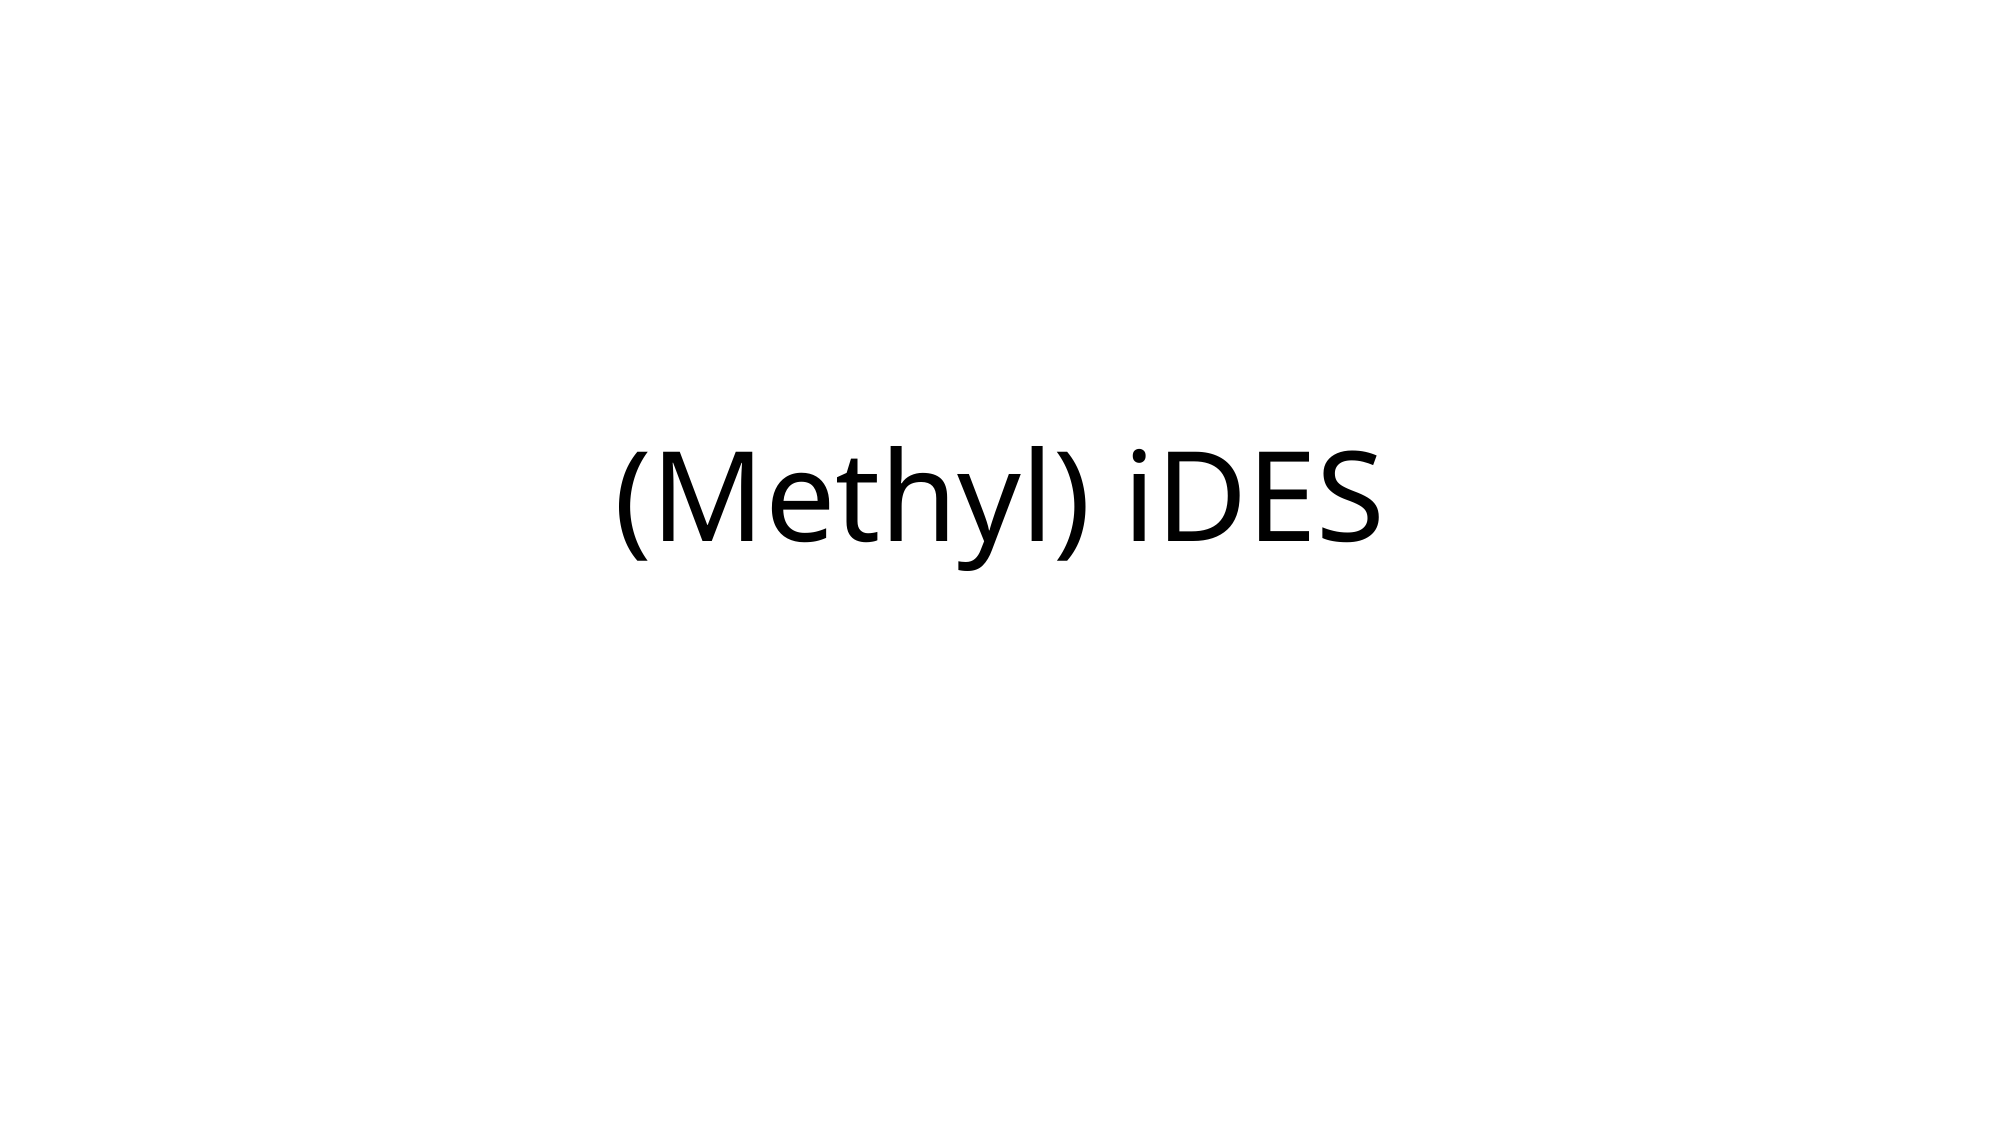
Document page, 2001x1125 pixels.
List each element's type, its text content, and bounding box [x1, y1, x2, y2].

title (Methyl) iDES [249, 184, 1750, 576]
